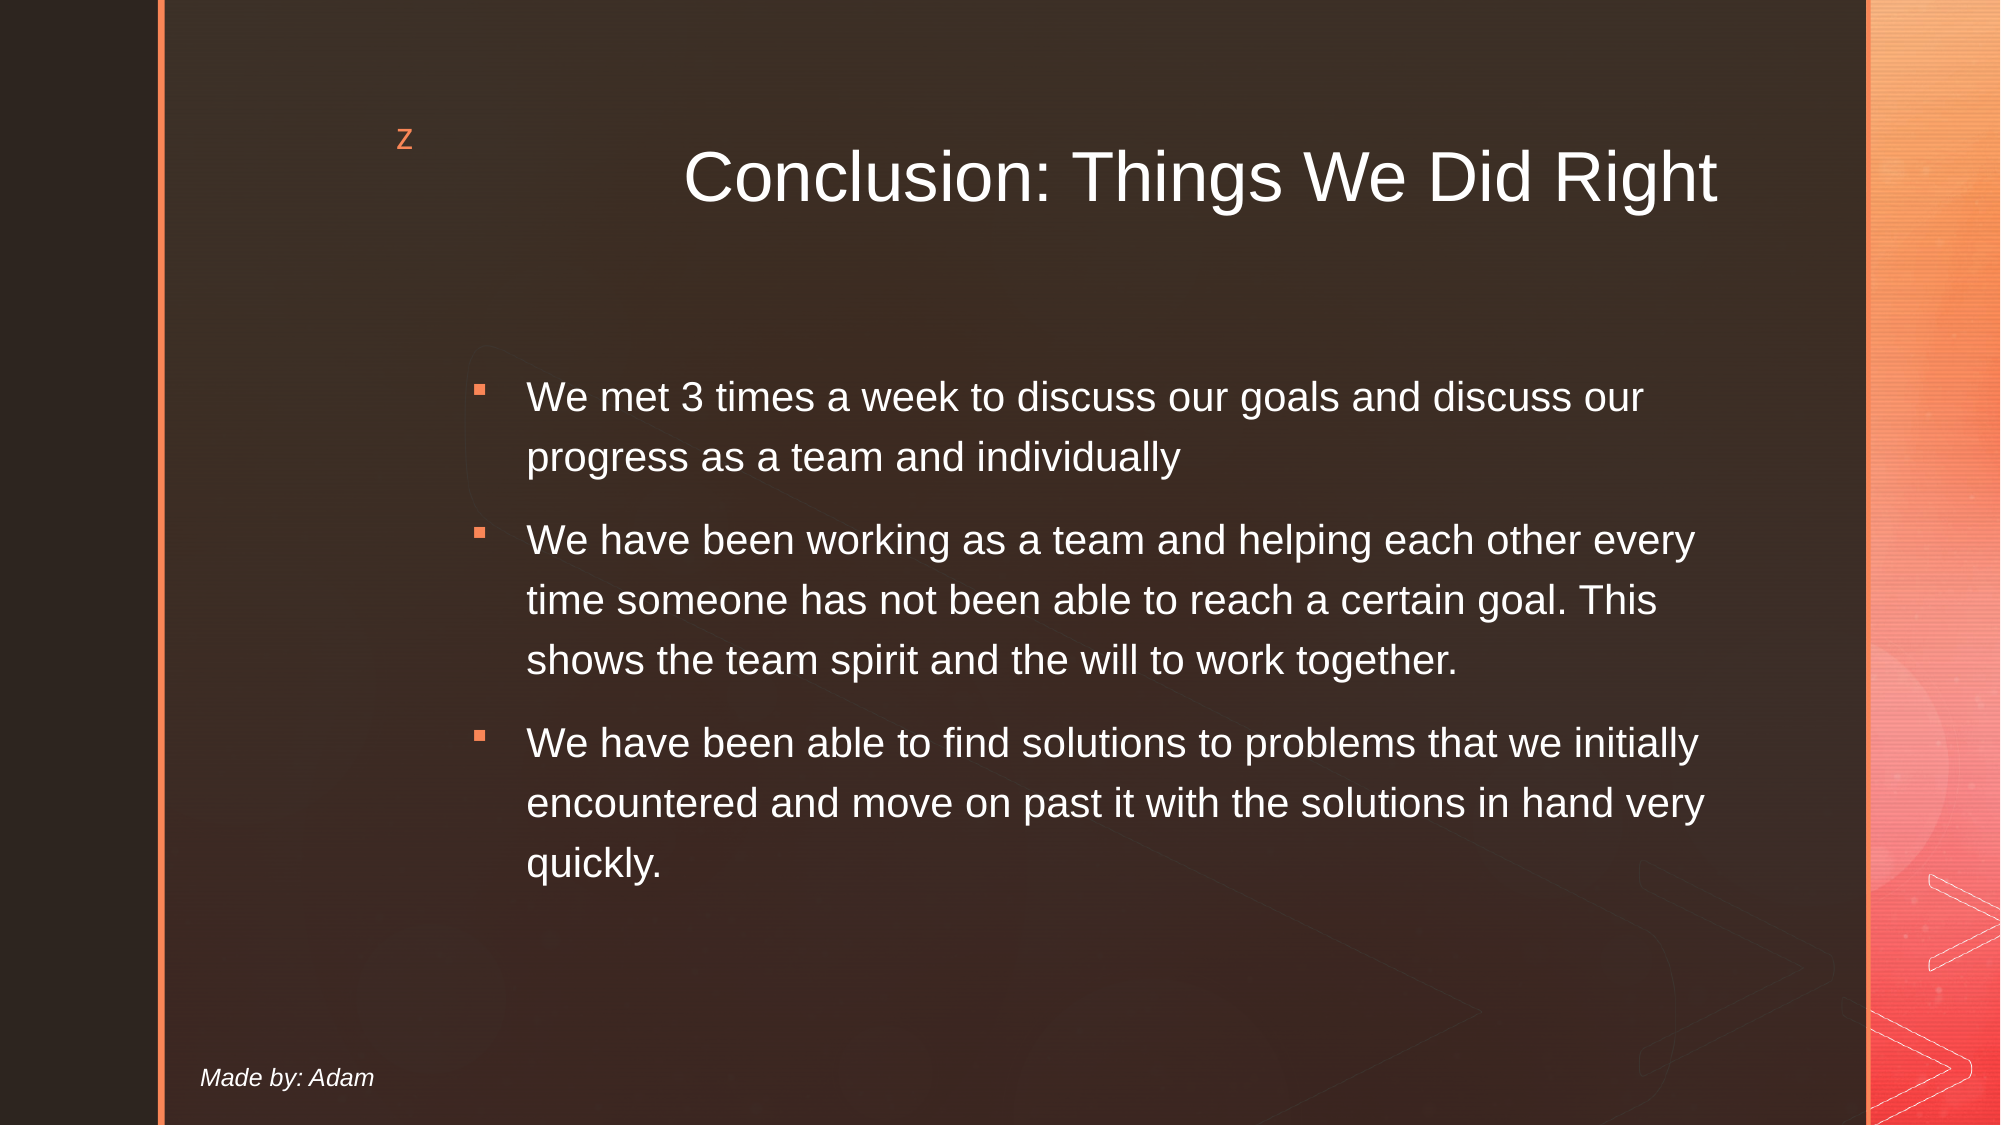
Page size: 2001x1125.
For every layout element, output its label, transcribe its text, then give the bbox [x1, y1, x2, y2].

text_box Made by: Adam [185, 1054, 636, 1125]
picture [1871, 0, 2001, 1125]
title Conclusion: Things We Did Right [428, 132, 1734, 310]
list We met 3 times a week to discuss our goals and discuss our progress as a team and individually We have been working as a team and helping each other every time someone has not been able to reach a certain goal. This shows the team spirit and the will to work together. We have been able to find solutions to problems that we initially encountered and move on past it with the solutions in hand very quickly. [454, 336, 1734, 993]
